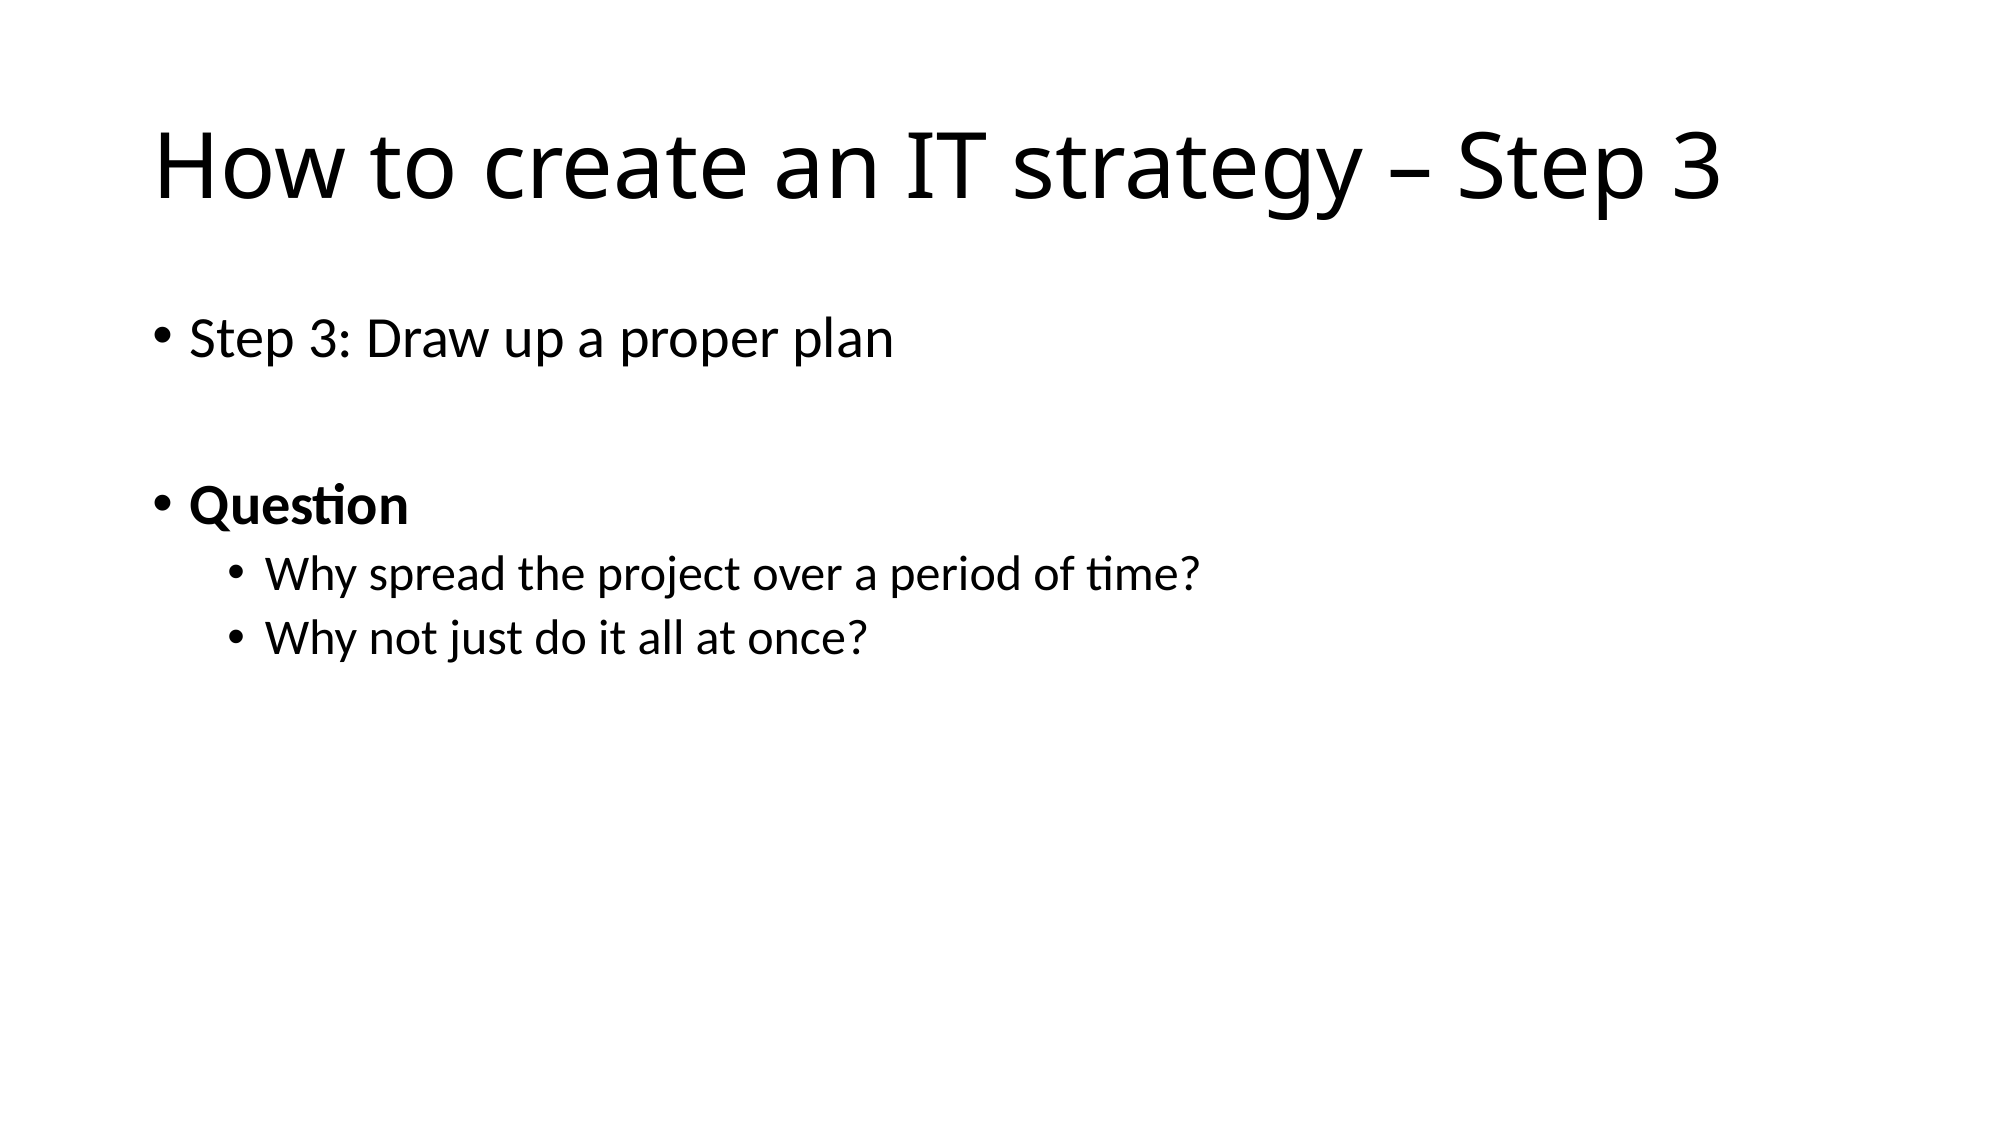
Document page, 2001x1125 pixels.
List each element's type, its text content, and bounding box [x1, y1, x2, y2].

title How to create an IT strategy – Step 3 [137, 59, 1863, 278]
list Step 3: Draw up a proper plan Question Why spread the project over a period of time? Why not just do it all at once? [137, 299, 1863, 1014]
